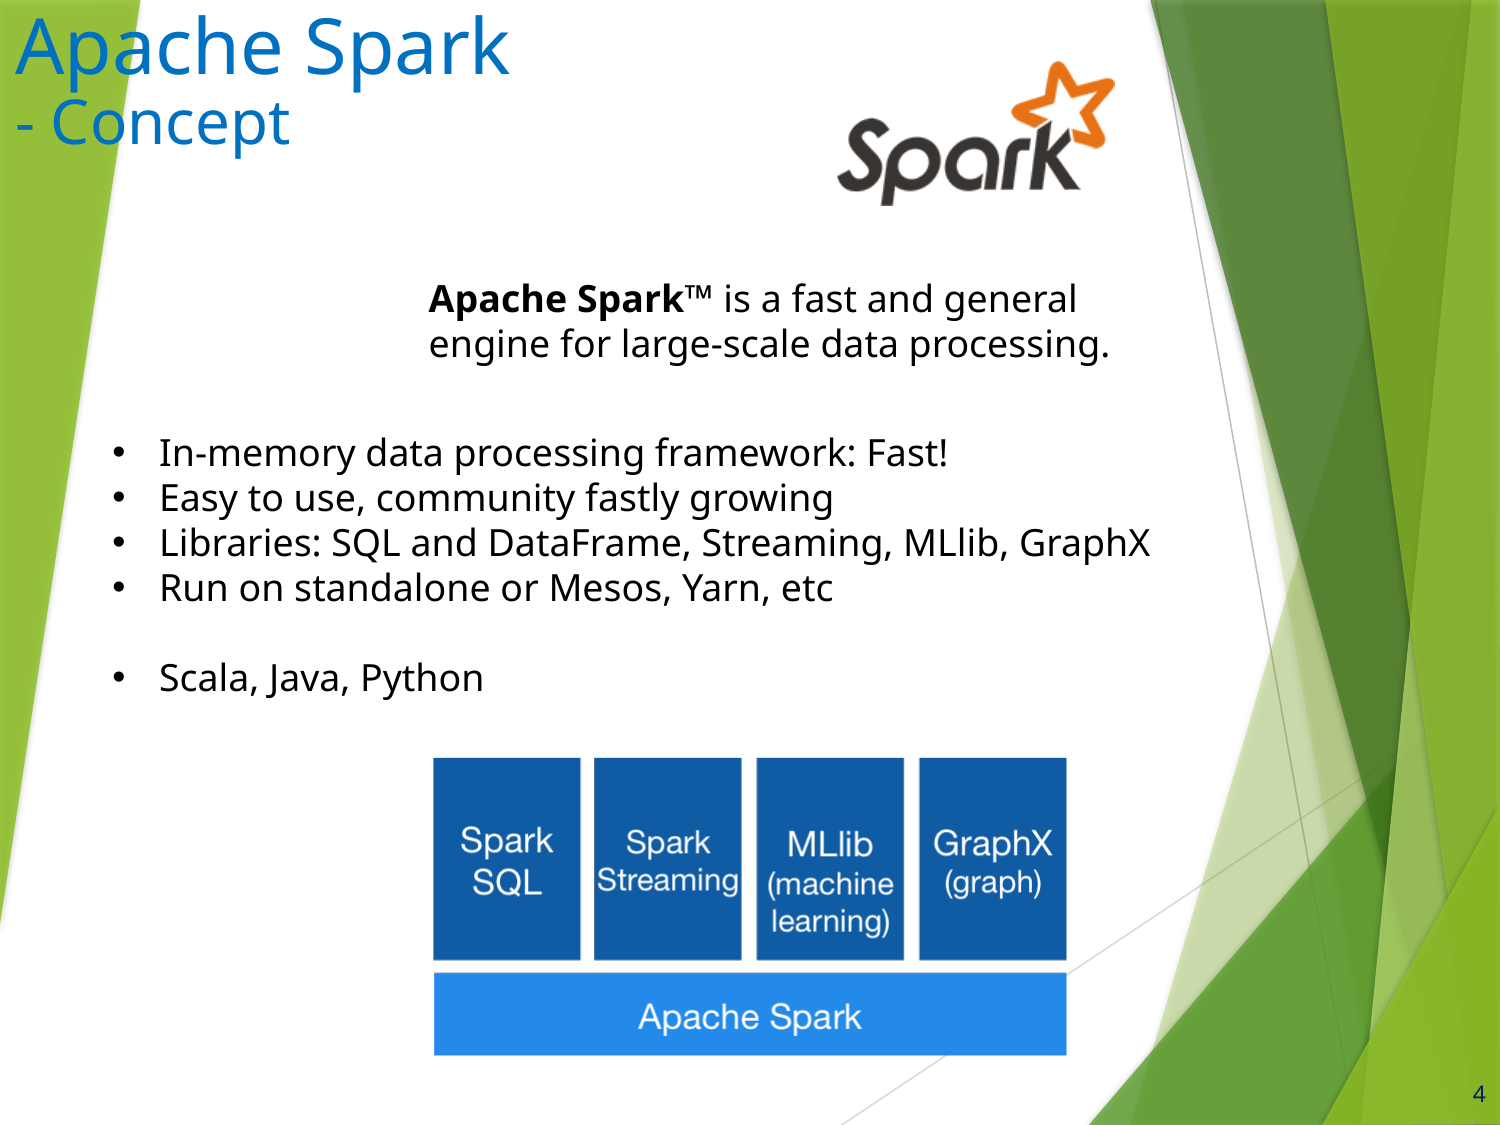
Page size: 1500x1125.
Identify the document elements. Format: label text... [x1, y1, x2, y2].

picture [432, 757, 1067, 1057]
picture [836, 60, 1116, 207]
text_box Apache Spark™ is a fast and general engine for large-scale data processing. [413, 267, 1164, 373]
text_box Apache Spark - Concept [0, 0, 1500, 166]
text_box In-memory data processing framework: Fast! Easy to use, community fastly growing Libraries: SQL and DataFrame, Streaming, MLlib, GraphX Run on standalone or Mesos, Yarn, etc Scala, Java, Python [97, 421, 1166, 707]
slide_number 4 [1417, 1065, 1500, 1125]
